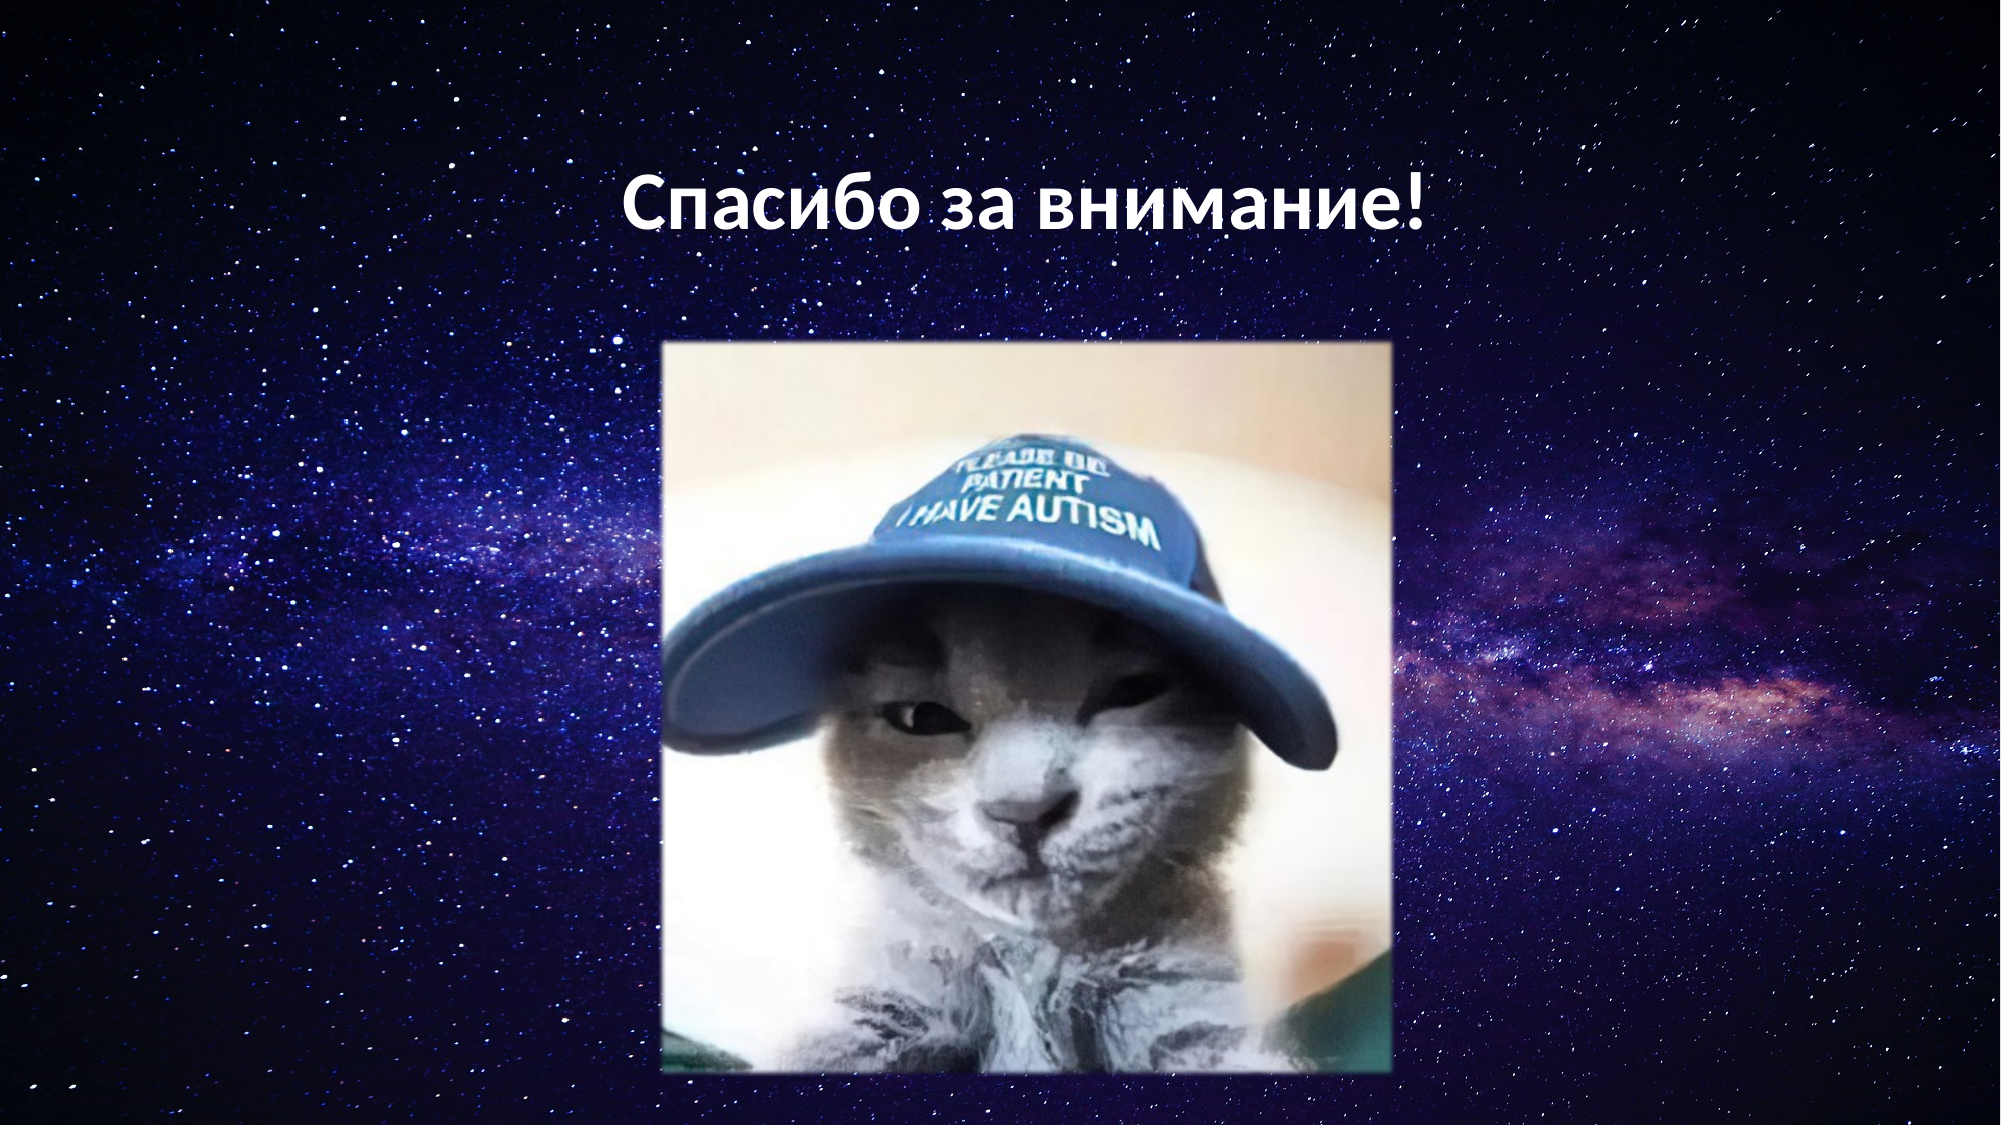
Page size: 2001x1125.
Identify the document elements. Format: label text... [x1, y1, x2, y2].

text_box Спасибо за внимание! [607, 138, 1446, 254]
picture [0, 0, 2001, 1125]
